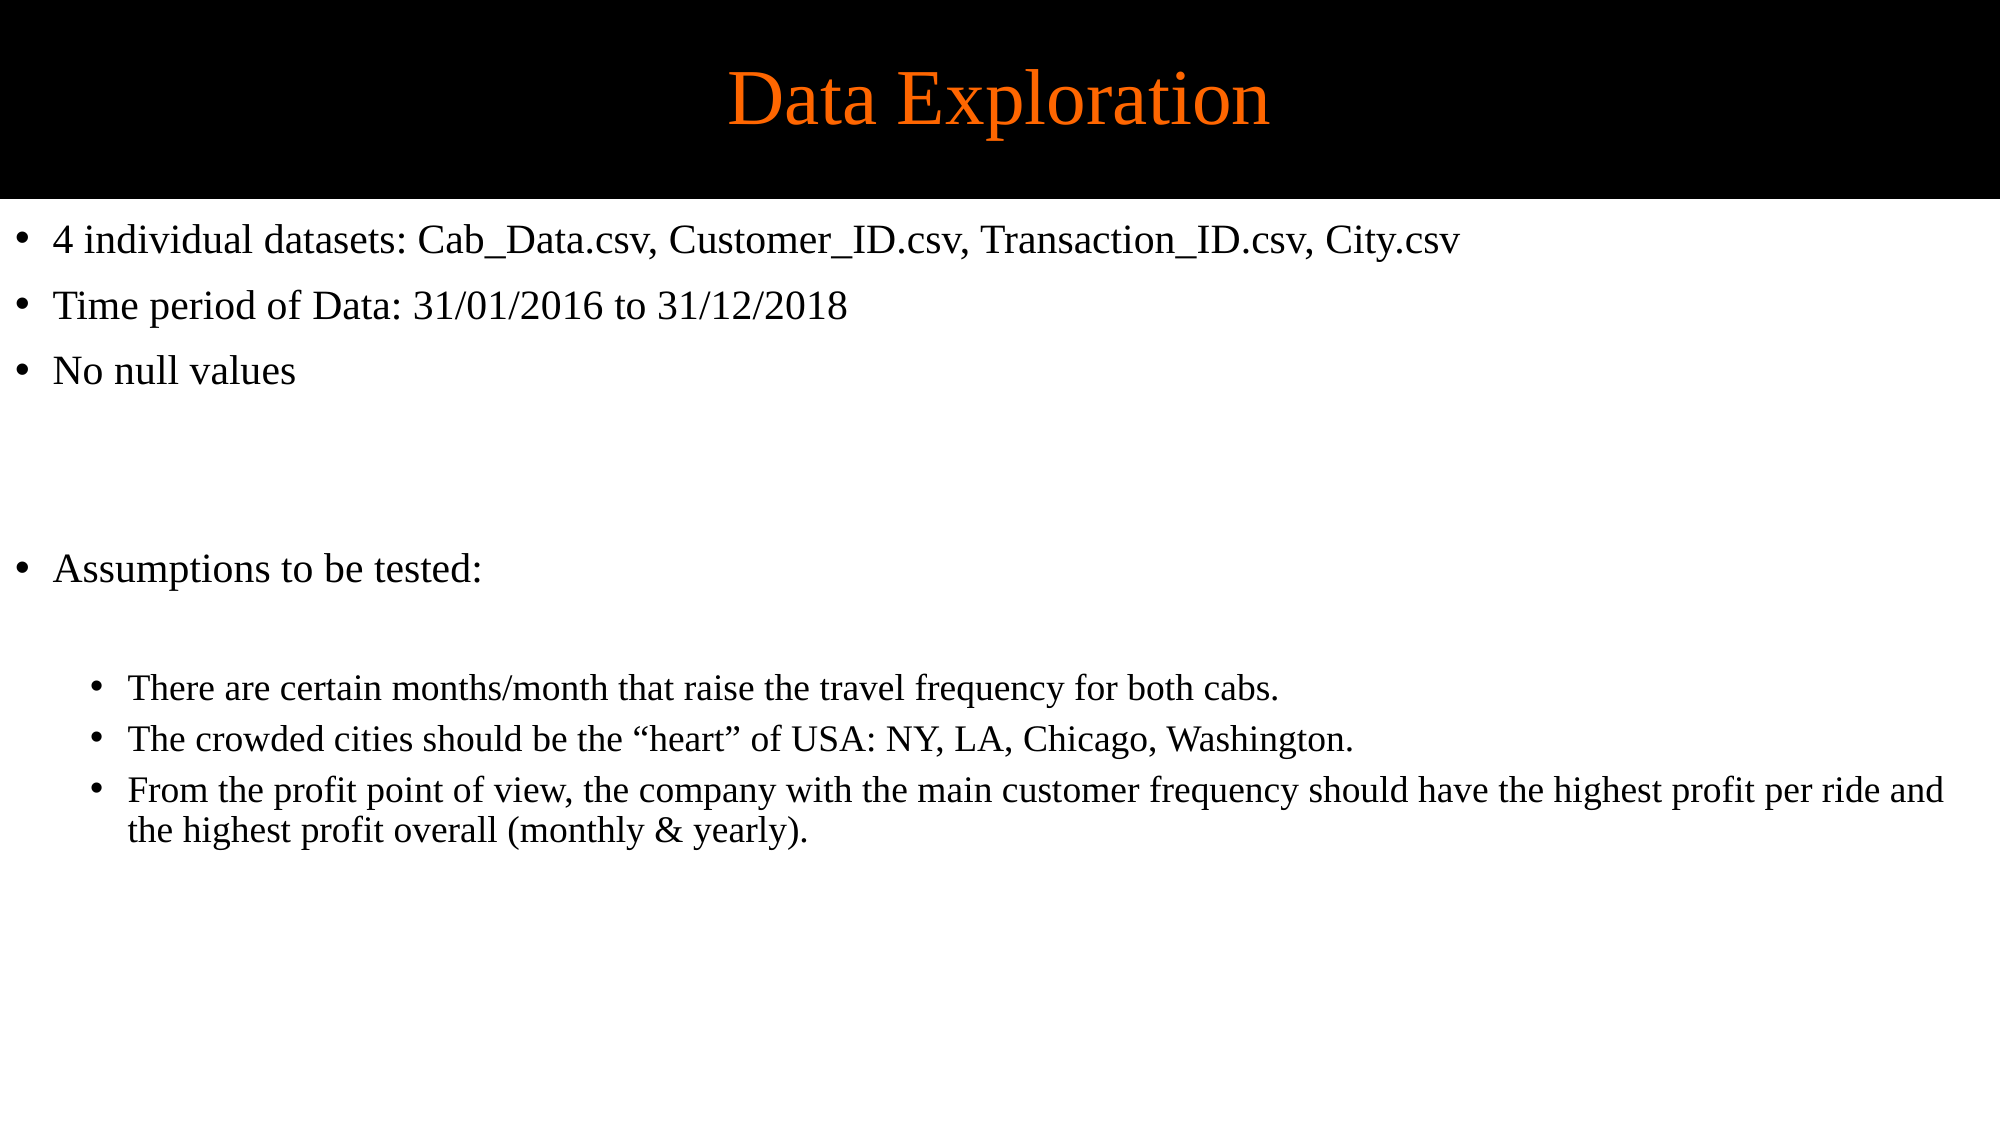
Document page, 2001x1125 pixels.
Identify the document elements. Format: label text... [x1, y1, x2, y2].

title Data Exploration [0, 0, 2000, 199]
list 4 individual datasets: Cab_Data.csv, Customer_ID.csv, Transaction_ID.csv, City.csv Time period of Data: 31/01/2016 to 31/12/2018 No null values Assumptions to be tested: There are certain months/month that raise the travel frequency for both cabs. The crowded cities should be the “heart” of USA: NY, LA, Chicago, Washington. From the profit point of view, the company with the main customer frequency should have the highest profit per ride and the highest profit overall (monthly & yearly). [0, 209, 2000, 1125]
